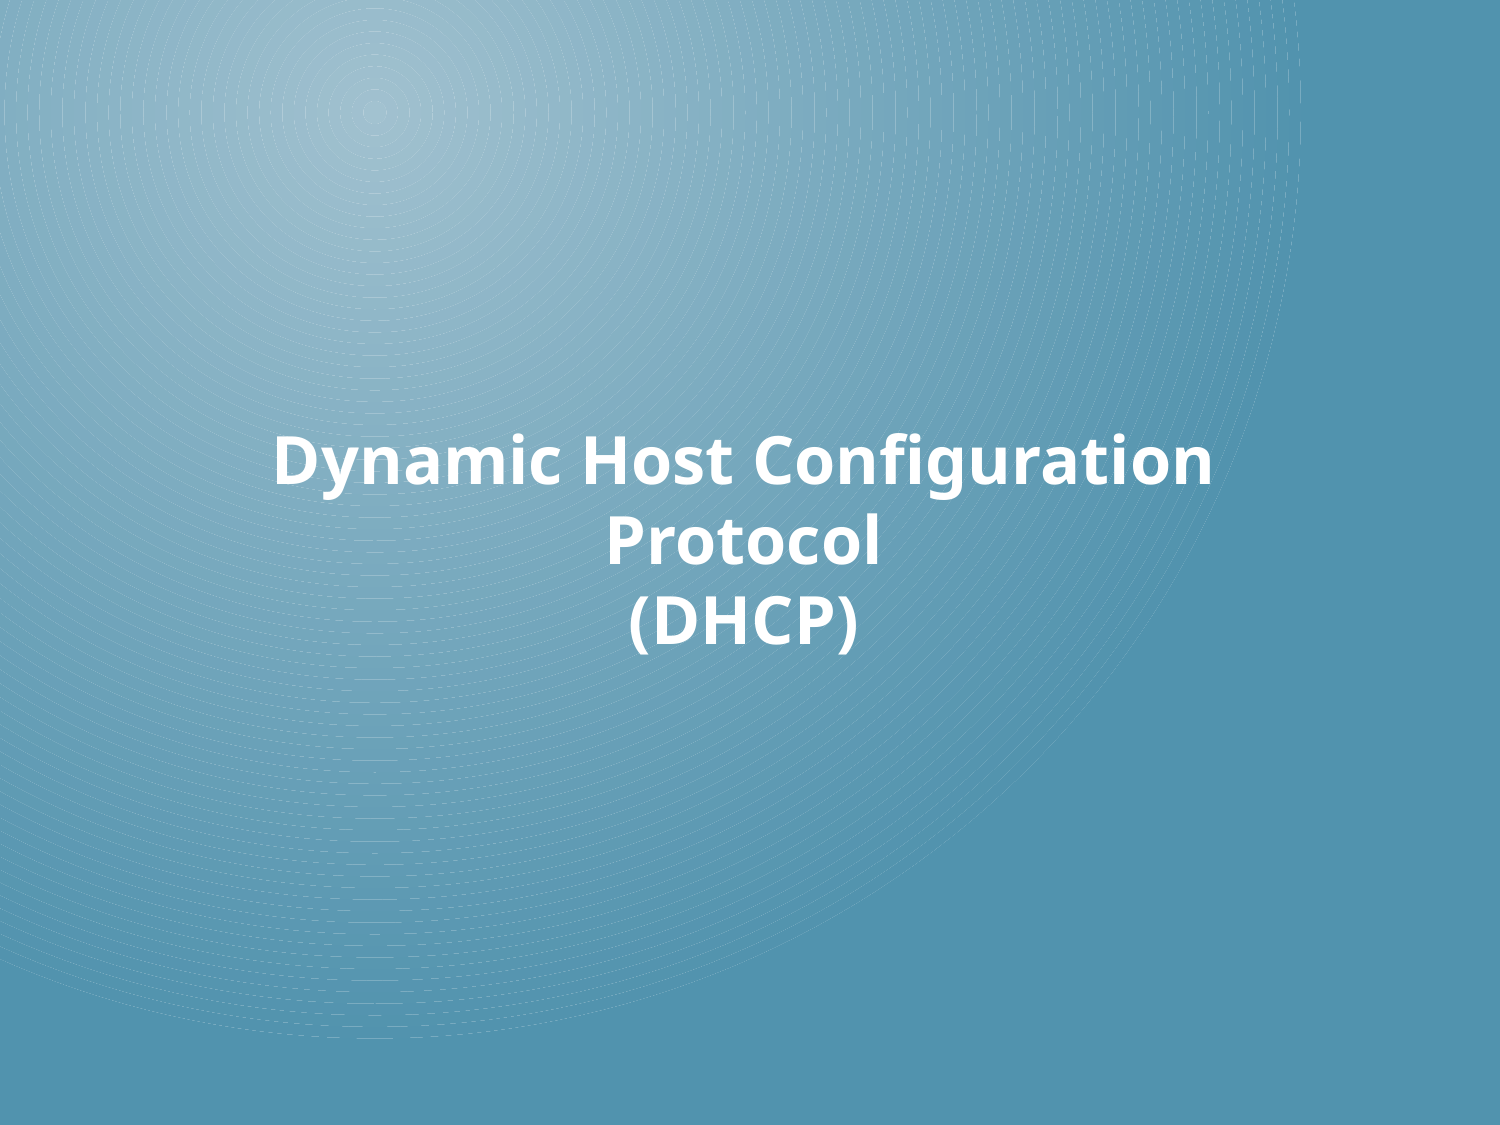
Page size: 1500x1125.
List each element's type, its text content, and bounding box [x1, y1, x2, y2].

text_box Dynamic Host Configuration Protocol (DHCP) [174, 410, 1313, 666]
